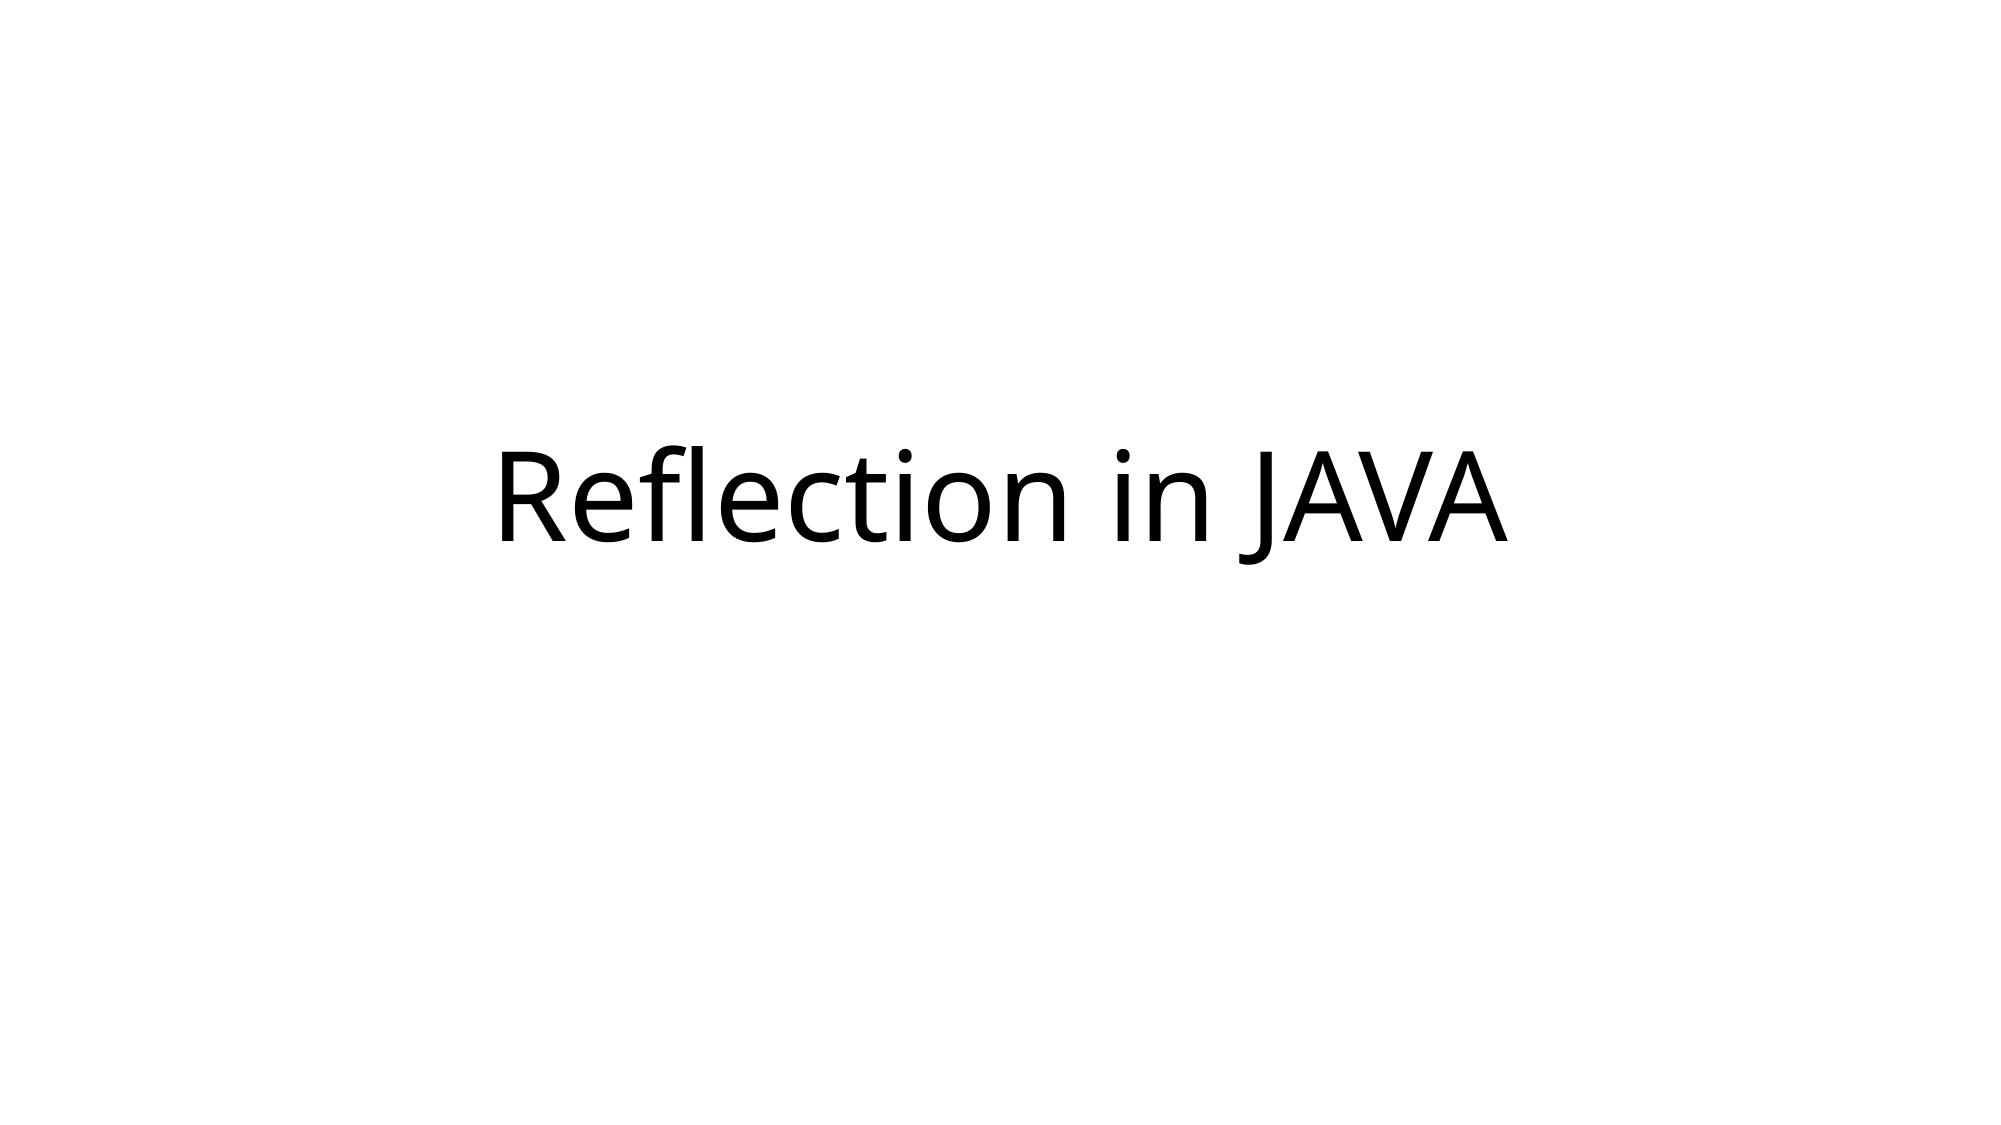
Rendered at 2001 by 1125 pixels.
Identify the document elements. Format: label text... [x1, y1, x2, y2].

title Reflection in JAVA [249, 184, 1750, 576]
